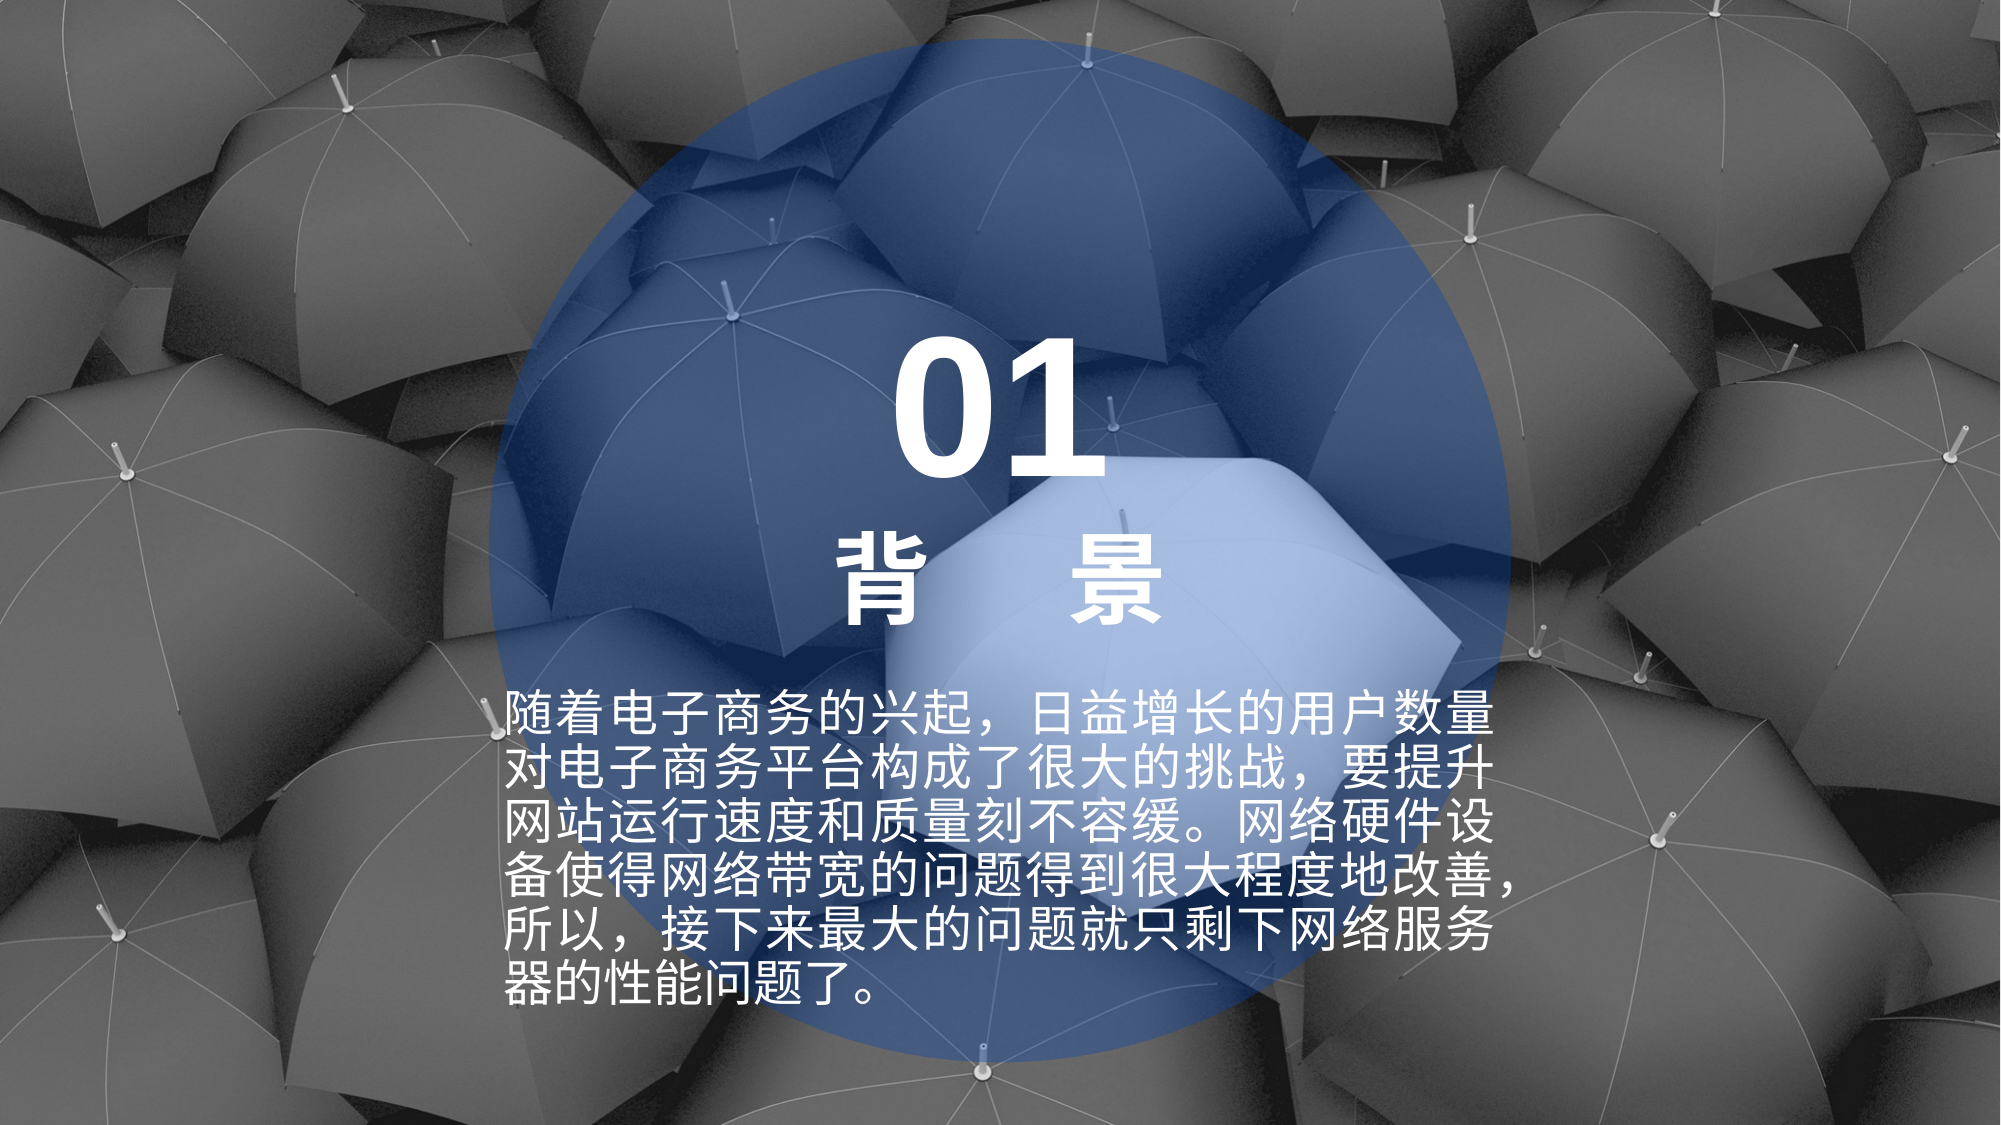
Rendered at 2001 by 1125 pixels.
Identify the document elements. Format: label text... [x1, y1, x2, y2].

title 背 景 [488, 488, 1512, 600]
list 随着电子商务的兴起，日益增长的用户数量对电子商务平台构成了很大的挑战，要提升网站运行速度和质量刻不容缓。网络硬件设备使得网络带宽的问题得到很大程度地改善，所以，接下来最大的问题就只剩下网络服务器的性能问题了。 [488, 600, 1512, 1020]
picture [0, 0, 2001, 1125]
